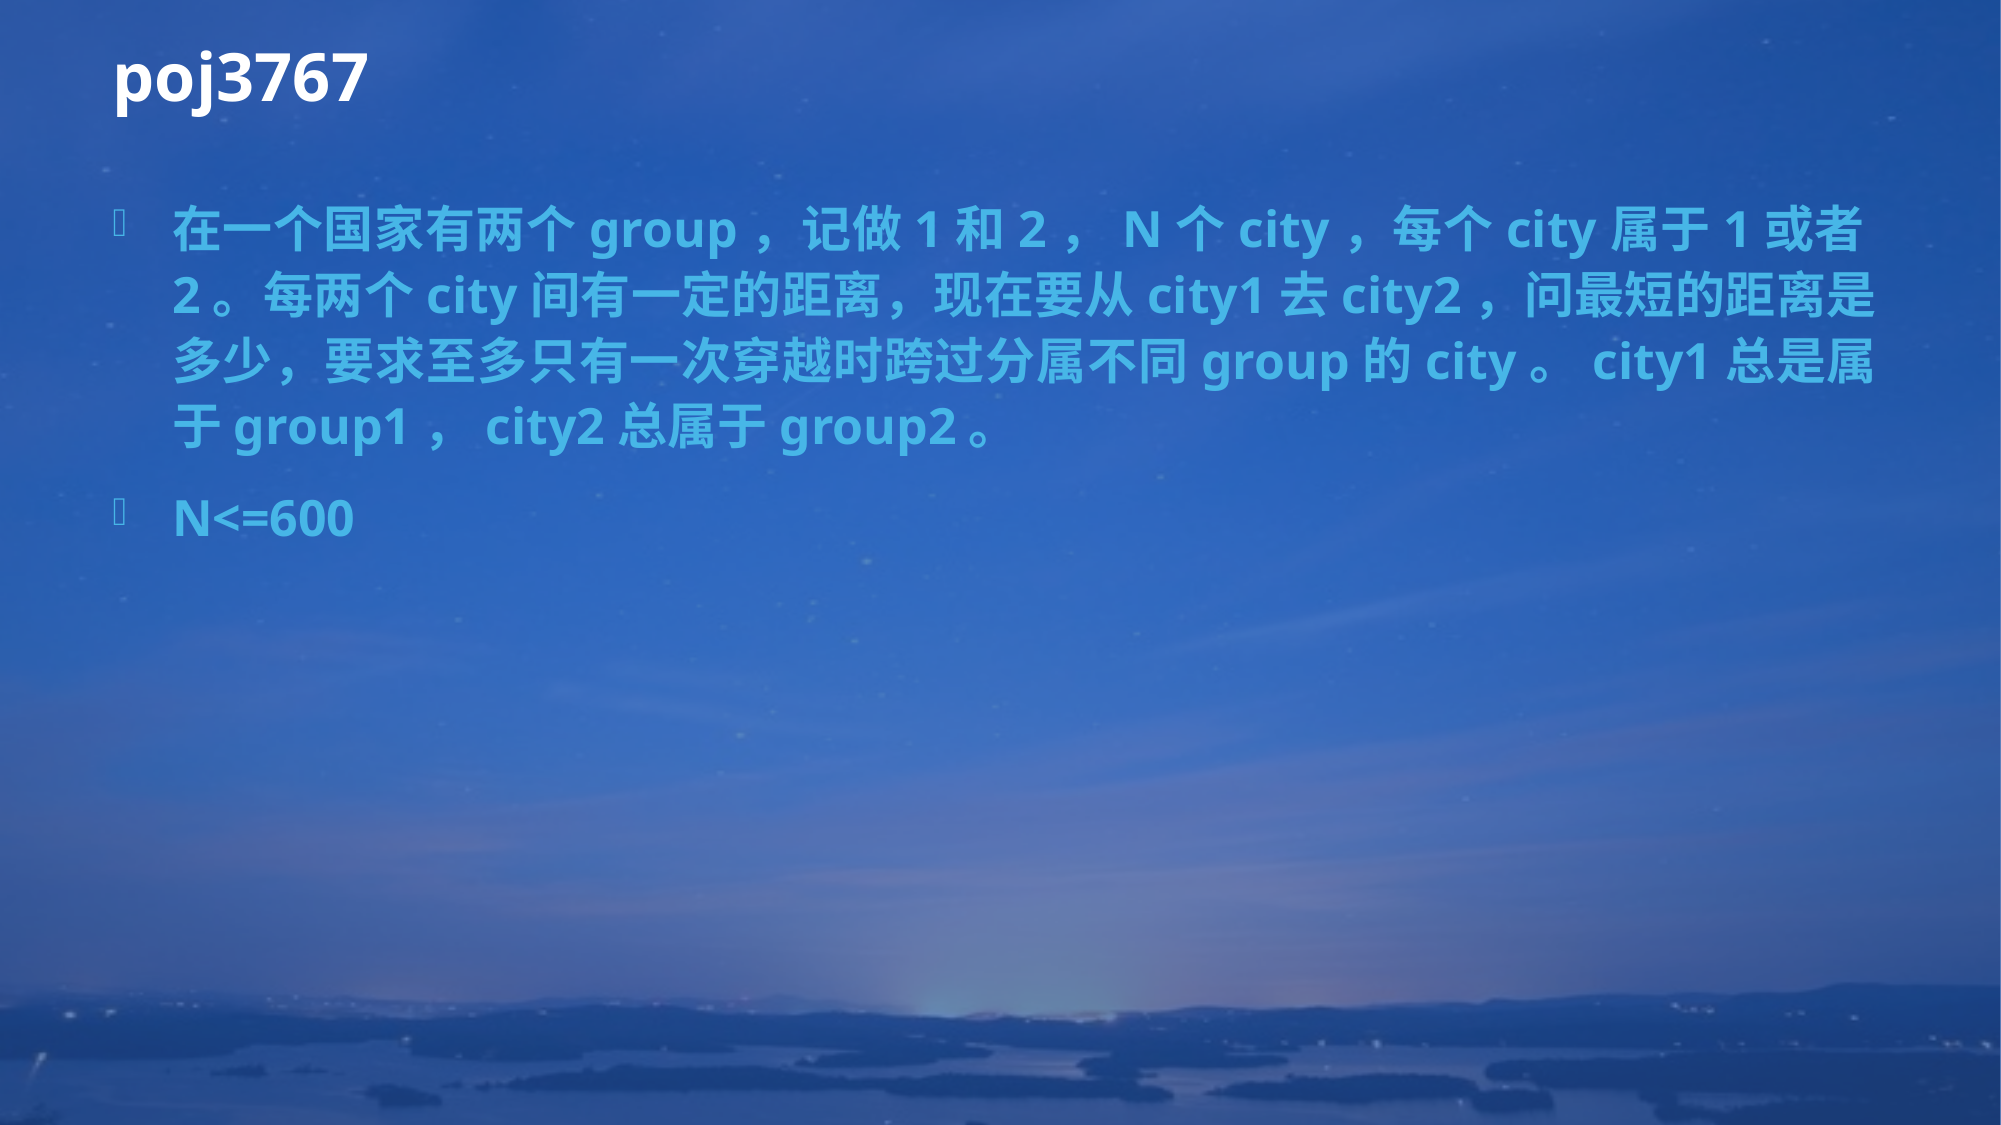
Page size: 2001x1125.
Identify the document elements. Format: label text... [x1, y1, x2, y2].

title poj3767 [97, 27, 1892, 133]
list 在一个国家有两个group，记做1和2，N个city，每个city属于1或者2。每两个city间有一定的距离，现在要从city1去city2，问最短的距离是多少，要求至多只有一次穿越时跨过分属不同group的city。city1总是属于group1，city2总属于group2。 N<=600 [97, 183, 1892, 1056]
